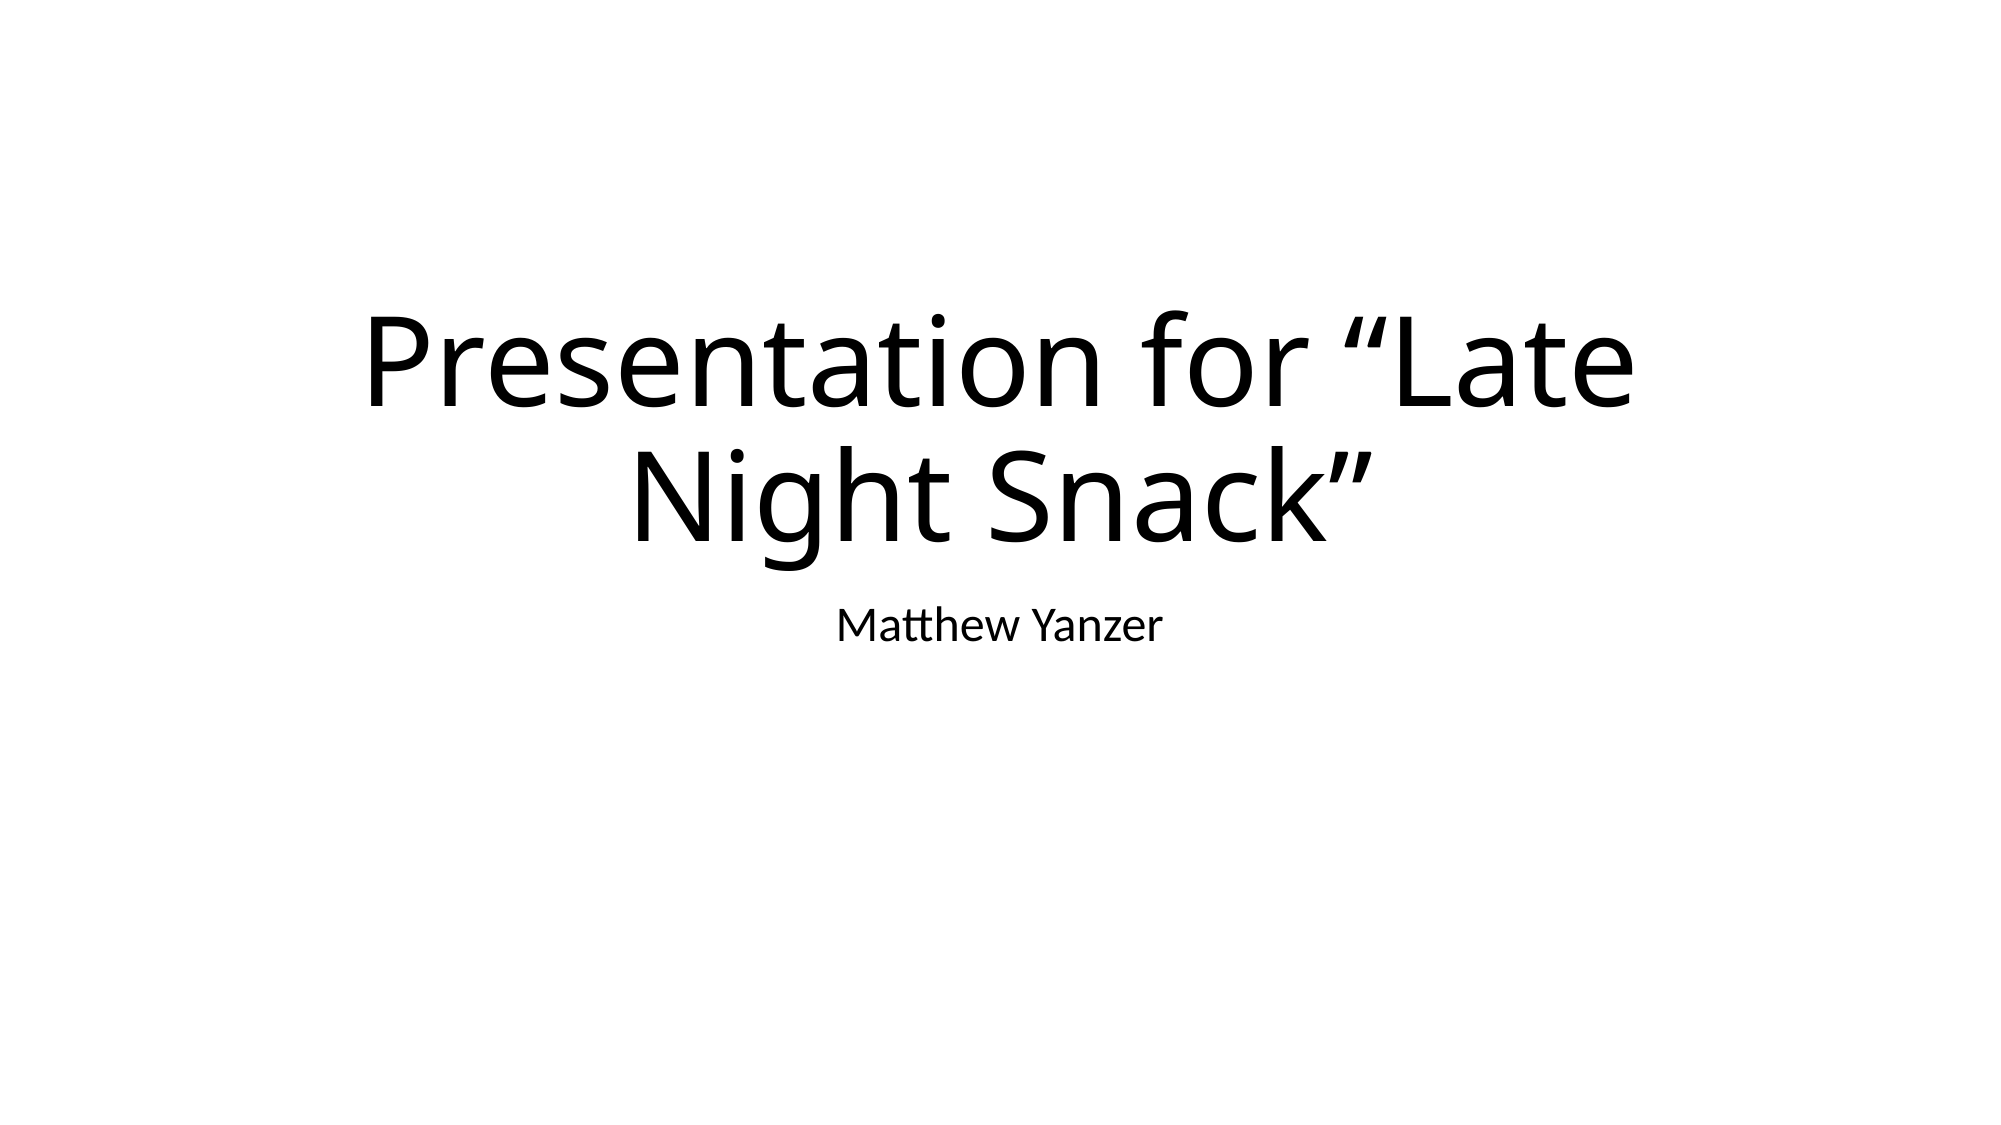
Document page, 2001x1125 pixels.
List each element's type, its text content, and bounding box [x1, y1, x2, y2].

title Presentation for “Late Night Snack” [249, 184, 1750, 576]
subtitle Matthew Yanzer [249, 590, 1750, 863]
